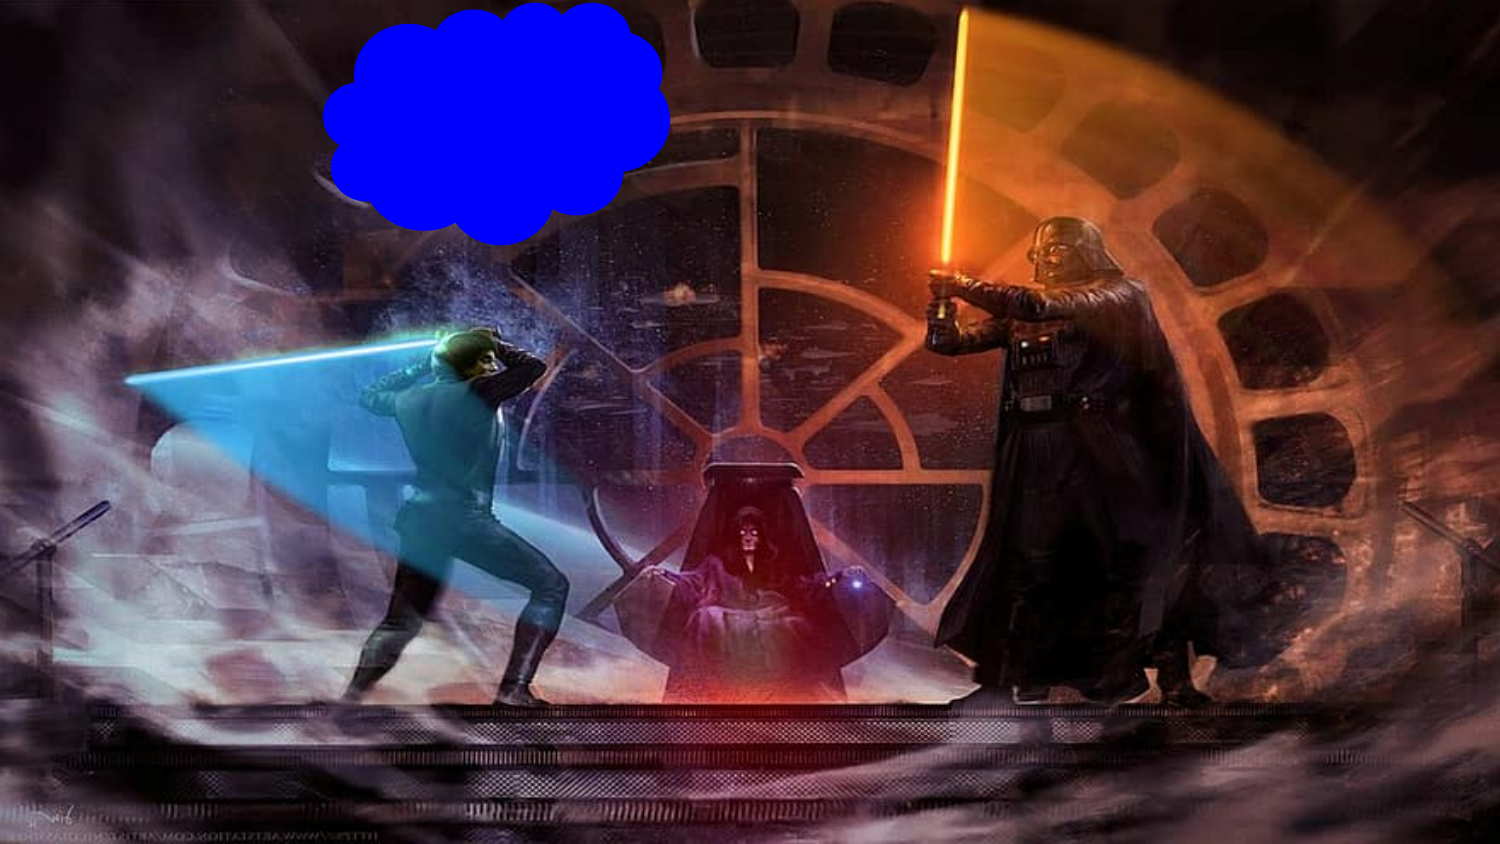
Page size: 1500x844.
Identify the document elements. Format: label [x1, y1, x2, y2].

picture [0, 0, 1500, 844]
text_box [323, 3, 670, 245]
